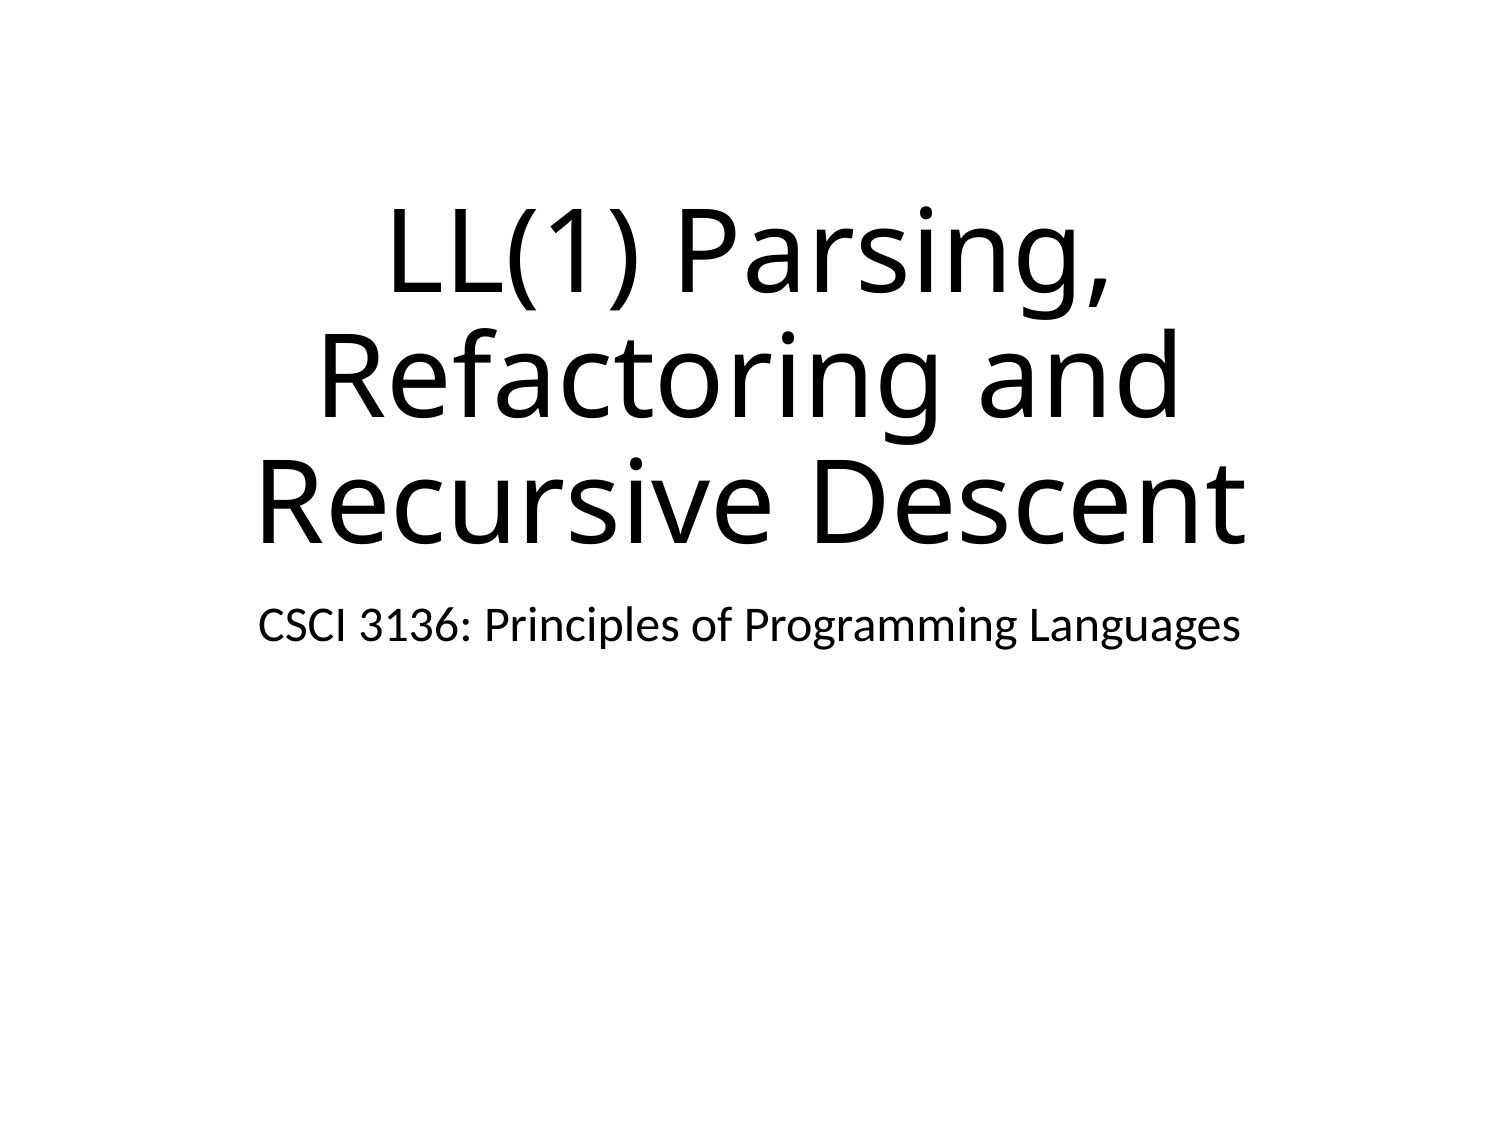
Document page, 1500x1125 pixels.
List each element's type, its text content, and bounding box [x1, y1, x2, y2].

subtitle CSCI 3136: Principles of Programming Languages [187, 590, 1313, 863]
title LL(1) Parsing, Refactoring and Recursive Descent [112, 184, 1388, 576]
